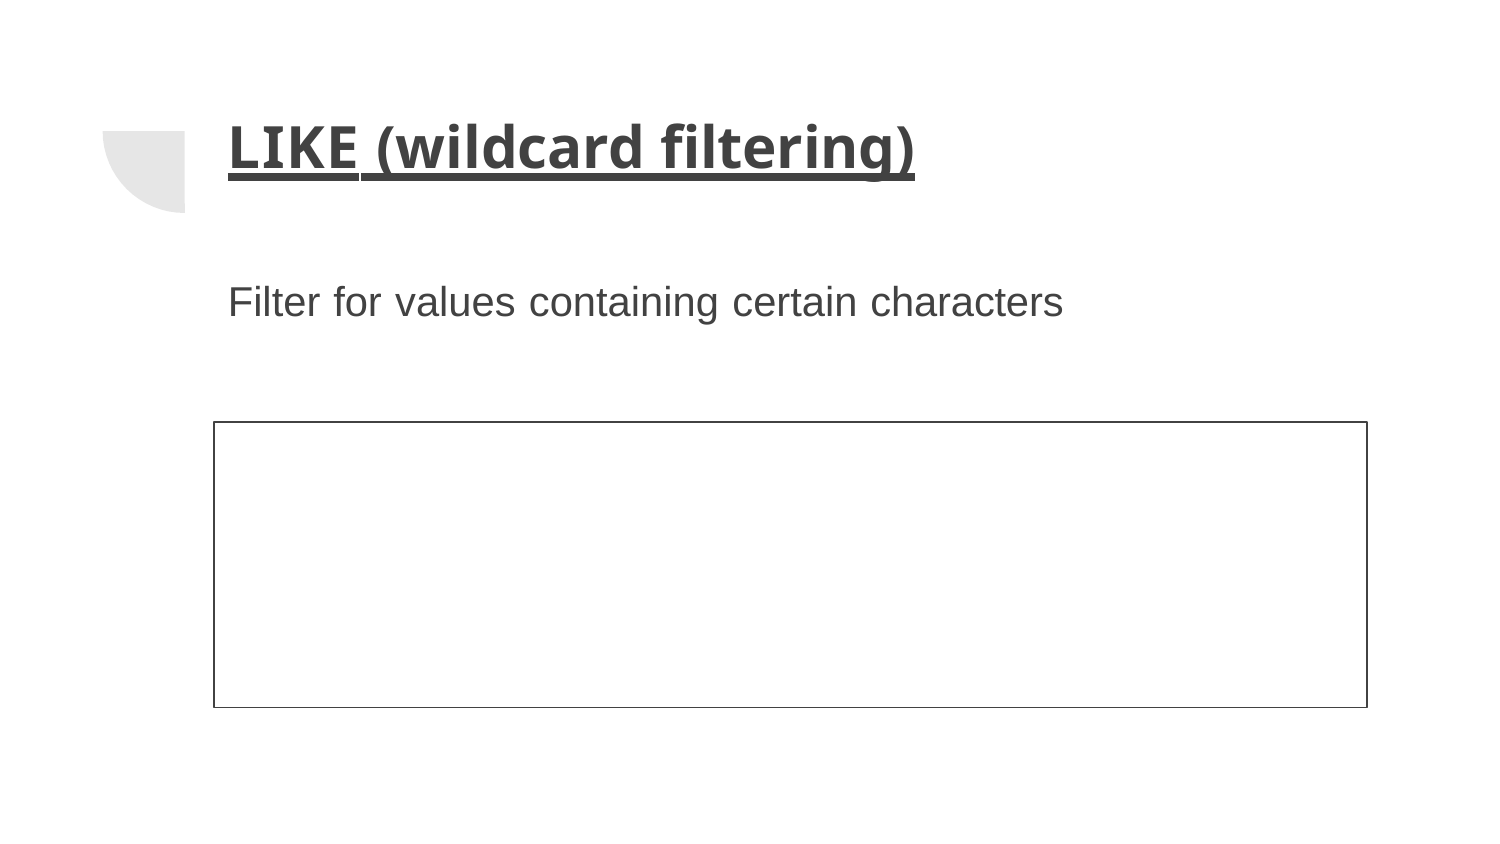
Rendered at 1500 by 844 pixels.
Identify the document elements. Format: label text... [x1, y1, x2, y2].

text_box [213, 421, 1368, 708]
text_box Filter for values containing certain characters [225, 272, 1067, 325]
title LIKE (wildcard ﬁltering) [225, 107, 1275, 251]
